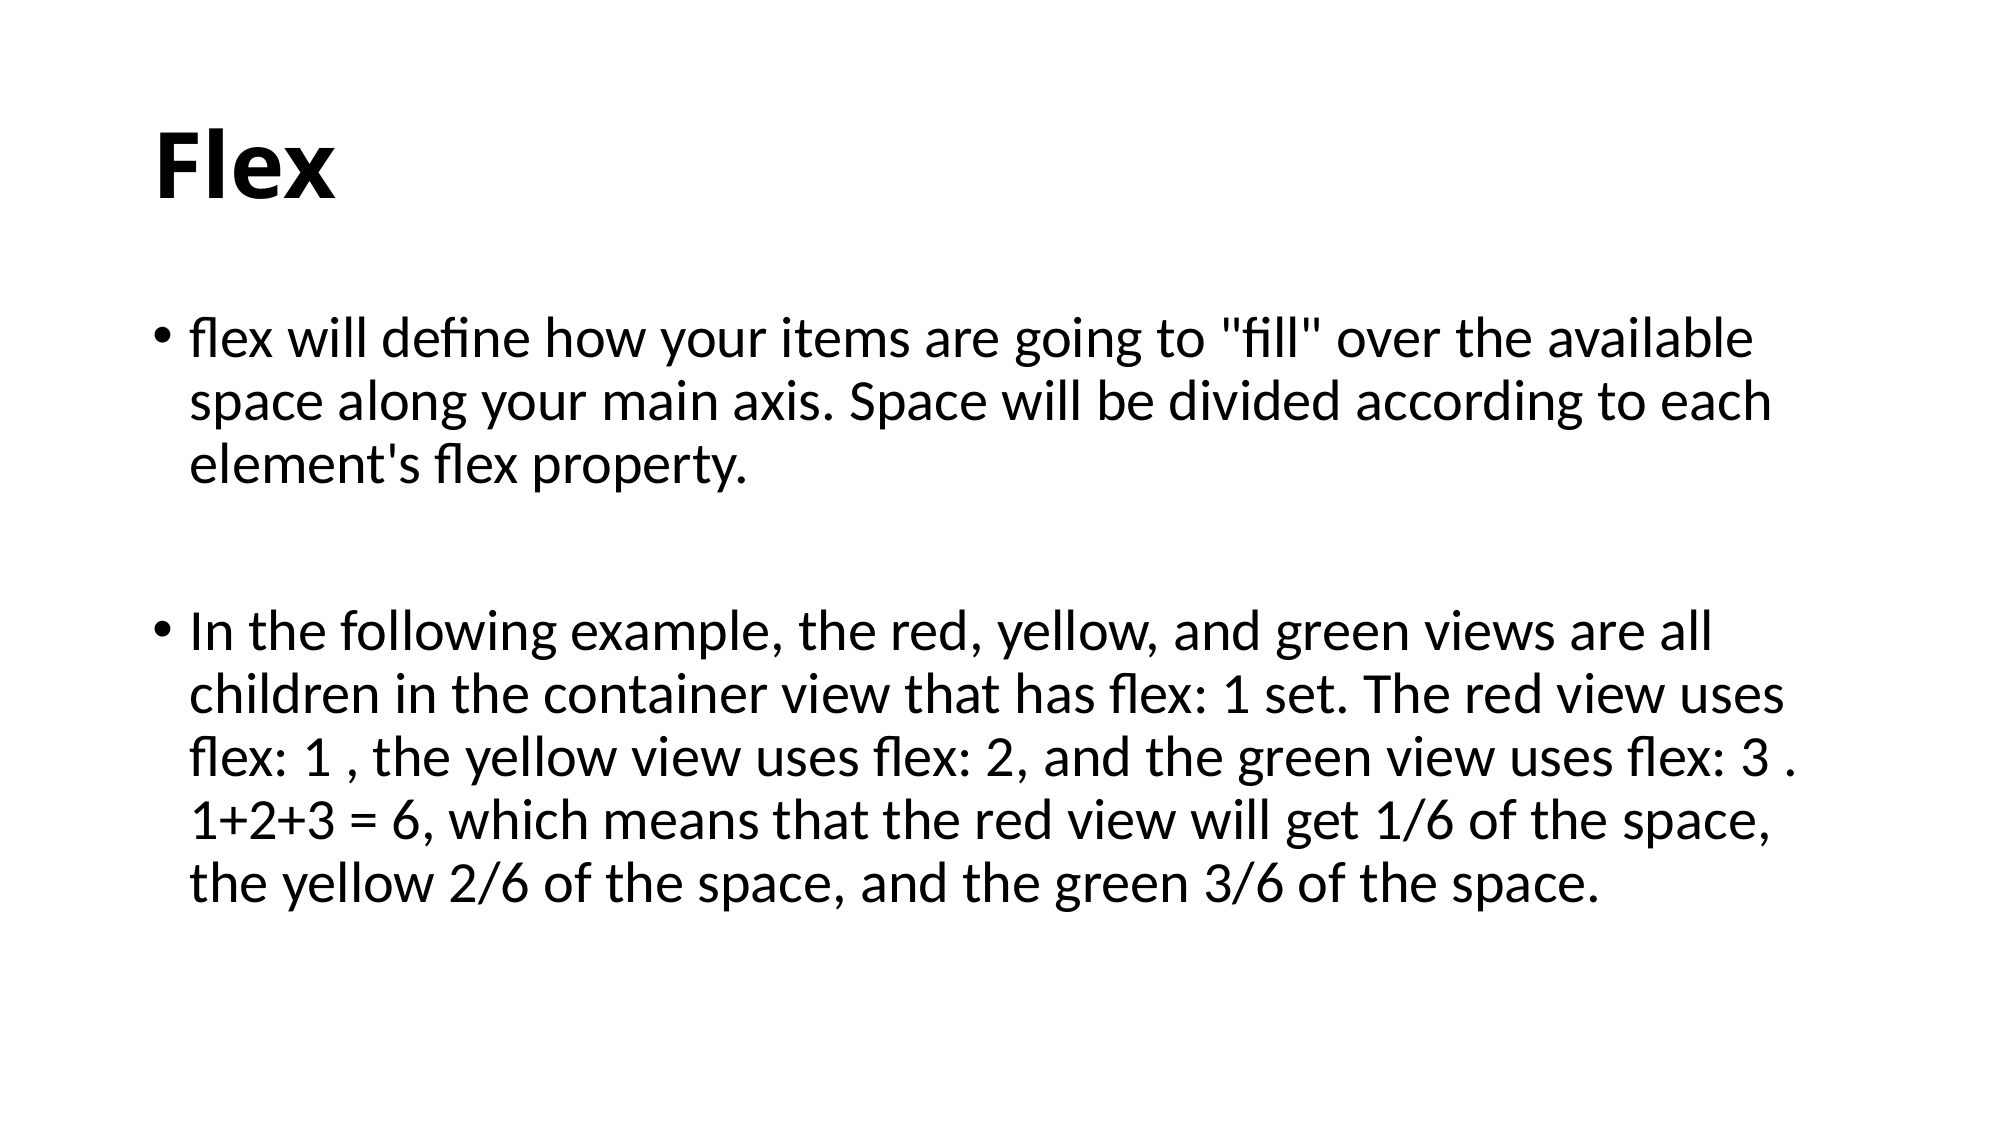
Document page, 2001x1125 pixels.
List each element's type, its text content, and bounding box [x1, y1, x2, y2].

list flex will define how your items are going to "fill" over the available space along your main axis. Space will be divided according to each element's flex property. In the following example, the red, yellow, and green views are all children in the container view that has flex: 1 set. The red view uses flex: 1 , the yellow view uses flex: 2, and the green view uses flex: 3 . 1+2+3 = 6, which means that the red view will get 1/6 of the space, the yellow 2/6 of the space, and the green 3/6 of the space. [137, 299, 1863, 1014]
title Flex [137, 59, 1863, 278]
